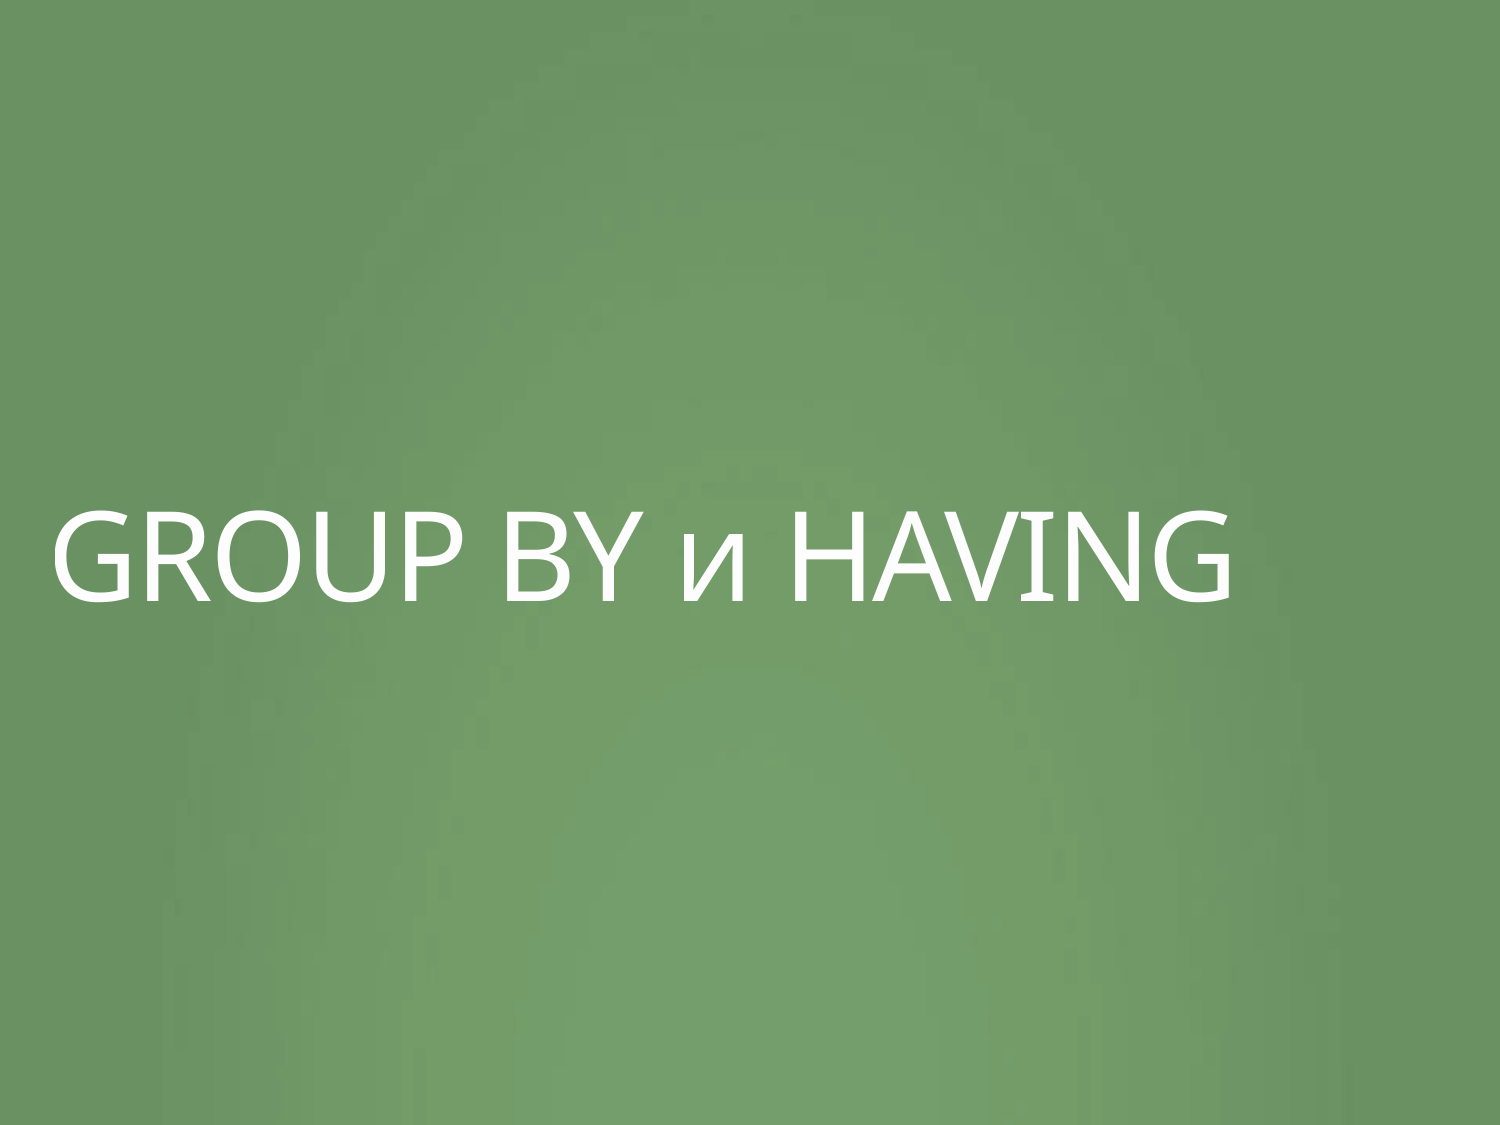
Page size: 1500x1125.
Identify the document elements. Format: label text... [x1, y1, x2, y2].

text_box GROUP BY и HAVING [33, 485, 1467, 781]
